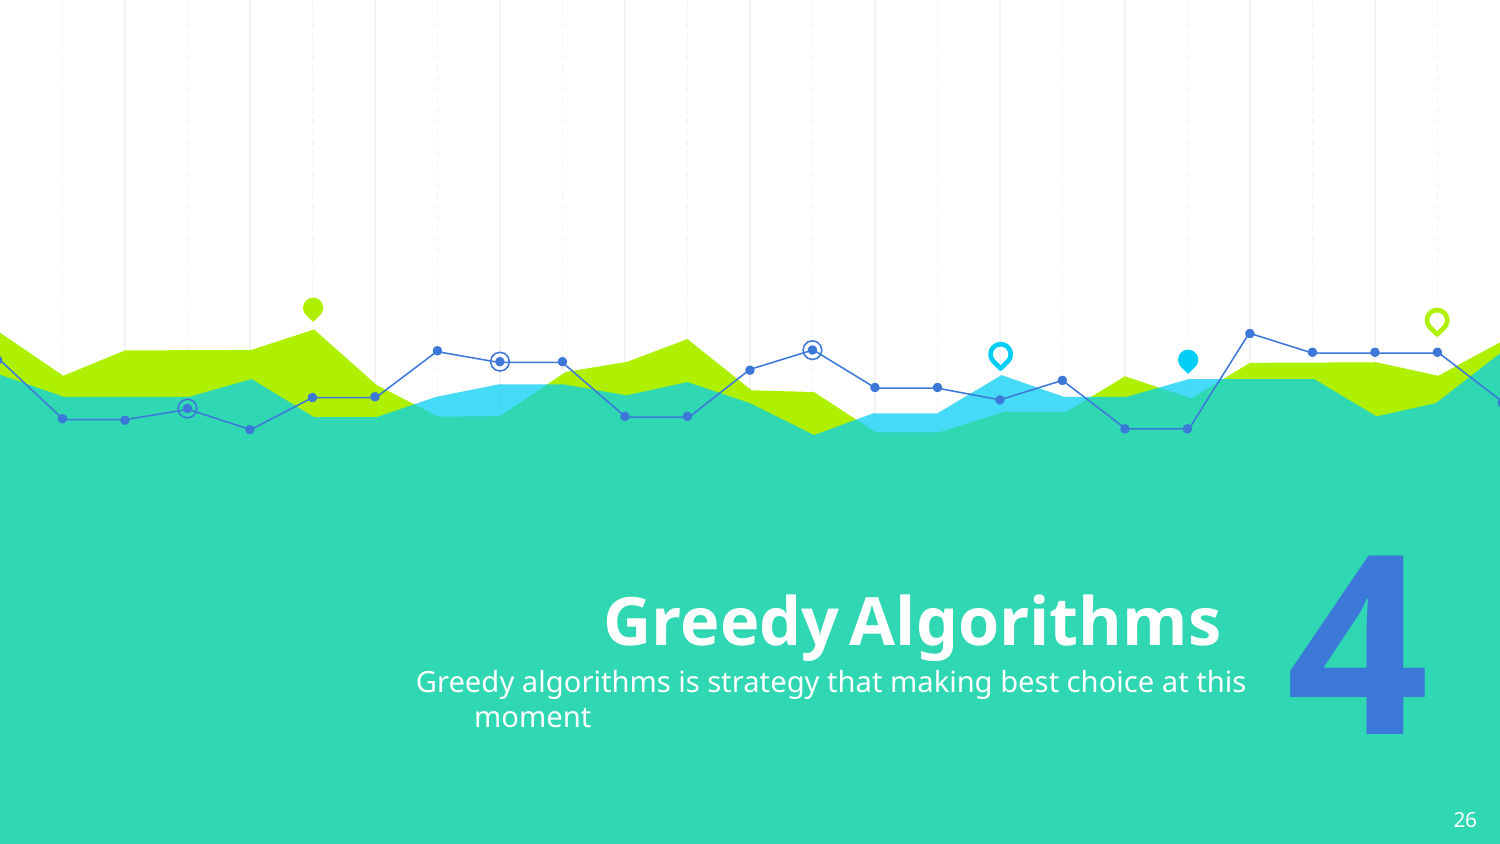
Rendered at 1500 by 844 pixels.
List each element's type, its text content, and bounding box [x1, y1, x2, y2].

title Greedy Algorithms [397, 482, 1237, 648]
slide_number 26 [1403, 791, 1492, 844]
subtitle Greedy algorithms is strategy that making best choice at this moment [384, 648, 1216, 778]
text_box 4 [1216, 600, 1500, 800]
